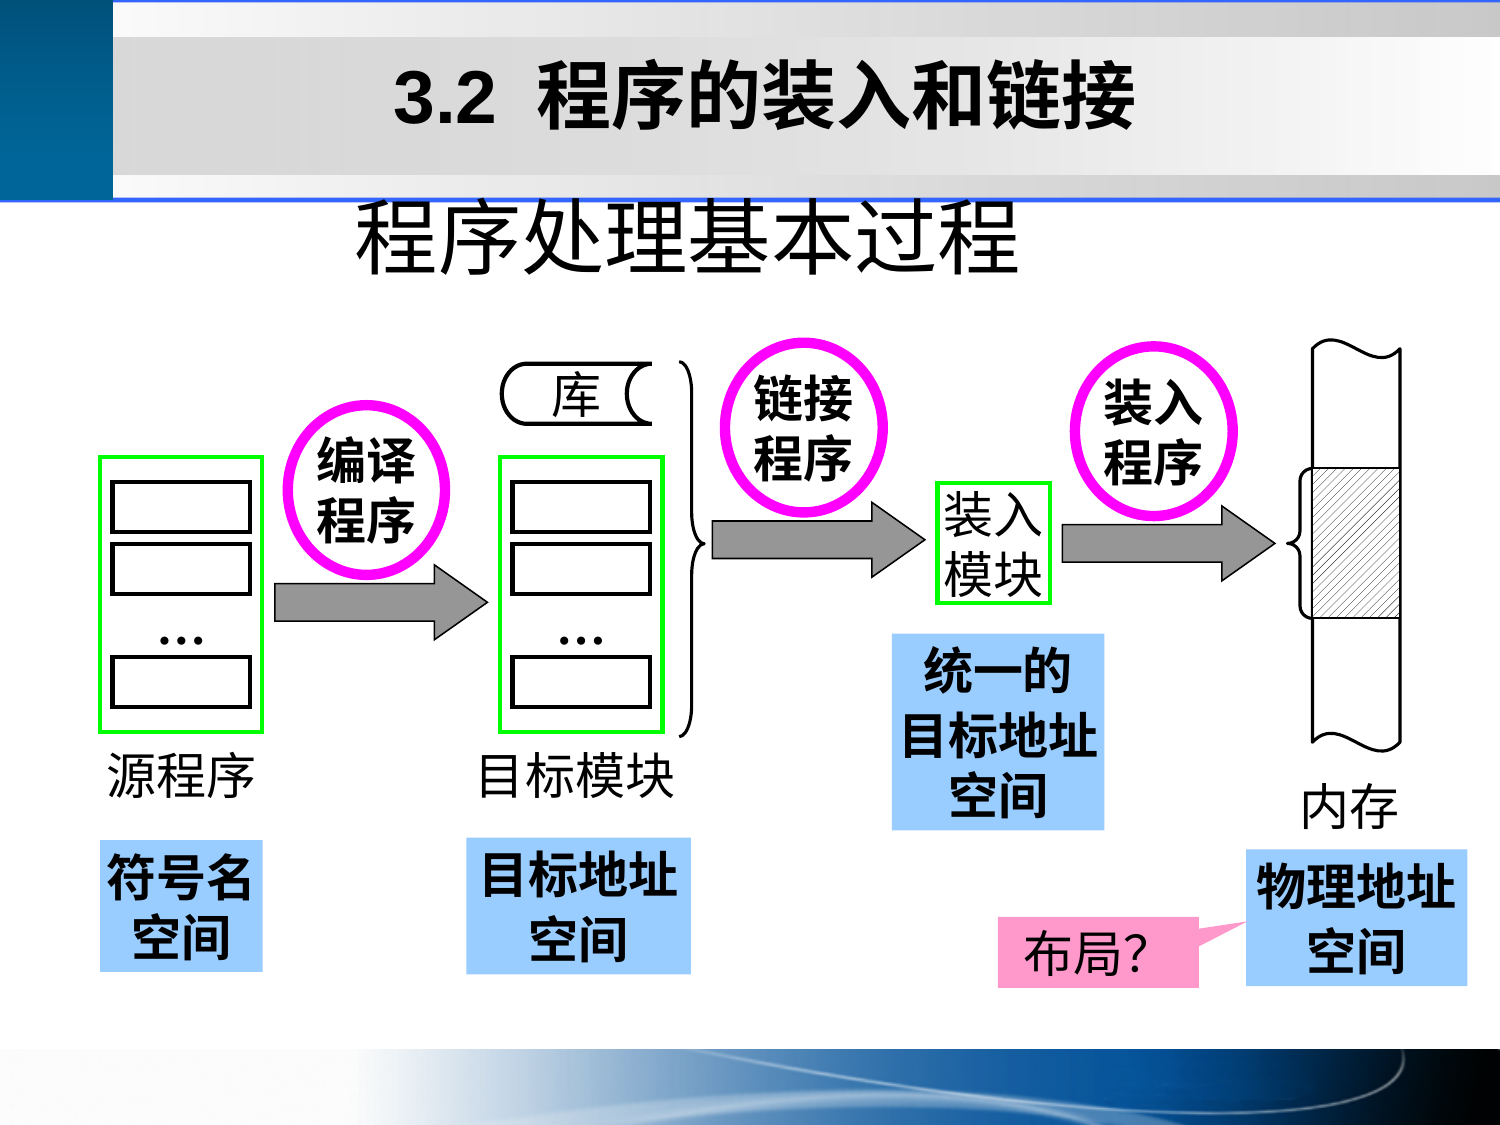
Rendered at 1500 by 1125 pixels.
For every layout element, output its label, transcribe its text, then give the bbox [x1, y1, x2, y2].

text_box 物理地址 空间 [1246, 849, 1468, 987]
text_box 库 [501, 363, 652, 424]
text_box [712, 337, 926, 578]
title 程序处理基本过程 [81, 163, 1295, 307]
picture [0, 1049, 1500, 1125]
text_box 3.2 程序的装入和链接 [152, 0, 1378, 188]
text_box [1062, 340, 1276, 582]
text_box 装入模块 [937, 482, 1050, 604]
text_box 统一的 目标地址空间 [891, 633, 1105, 831]
text_box 布局？ [997, 916, 1248, 988]
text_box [99, 456, 263, 805]
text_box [274, 399, 488, 641]
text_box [474, 456, 676, 805]
text_box 符号名空间 [100, 840, 263, 972]
text_box 目标地址 空间 [466, 837, 691, 975]
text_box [1287, 339, 1407, 836]
text_box [679, 361, 705, 737]
